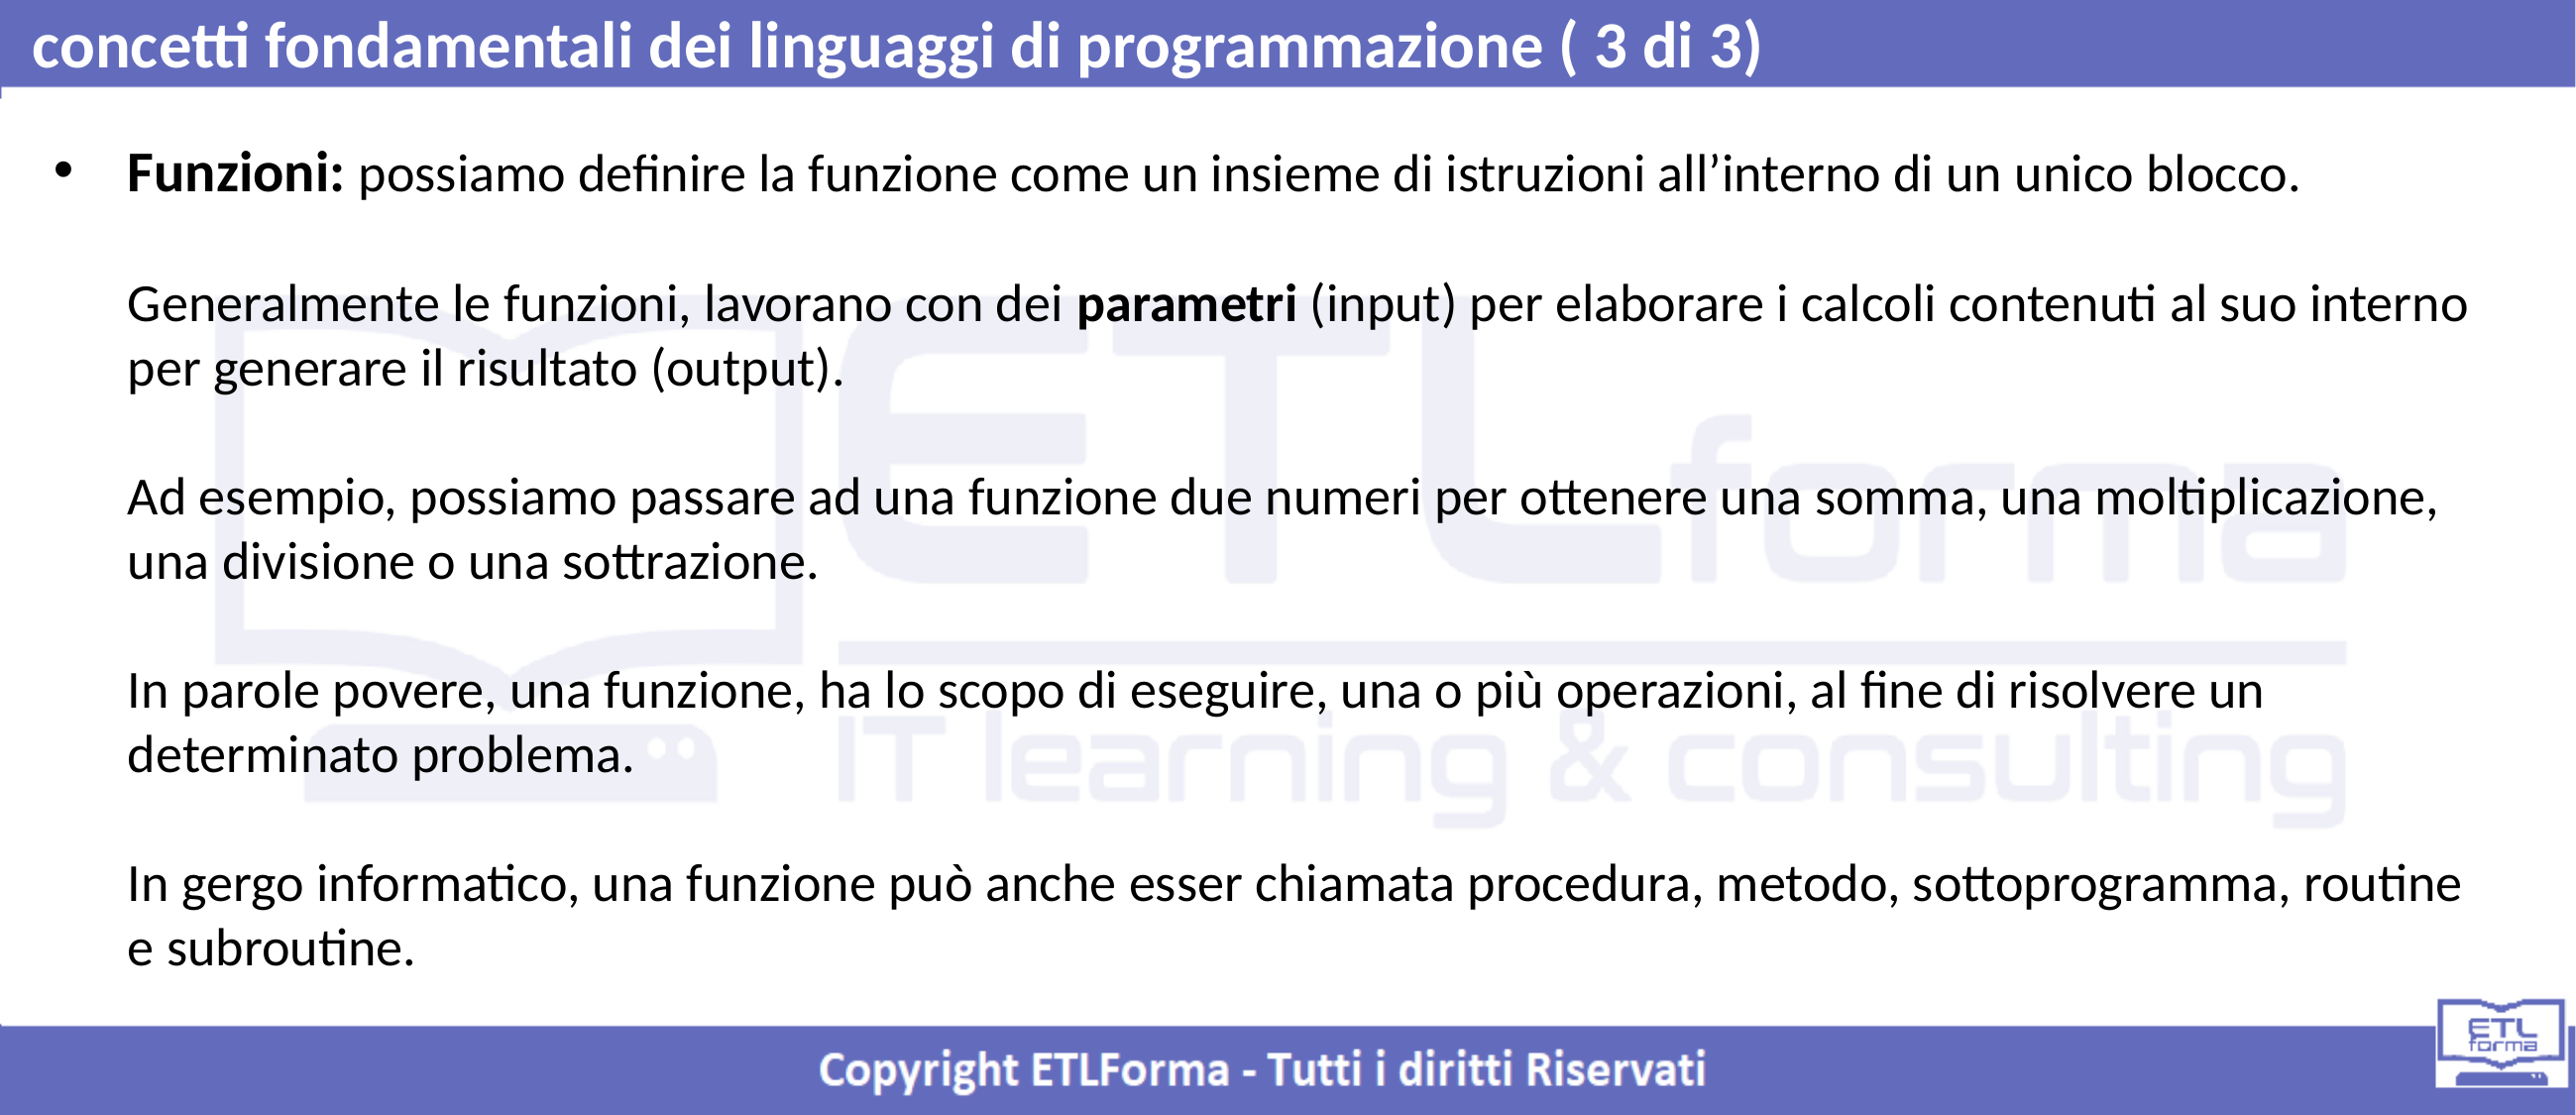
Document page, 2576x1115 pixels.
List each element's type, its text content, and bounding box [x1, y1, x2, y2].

text_box concetti fondamentali dei linguaggi di programmazione ( 3 di 3) [3, 0, 2552, 65]
text_box Funzioni: possiamo definire la funzione come un insieme di istruzioni all’interno di un unico blocco. Generalmente le funzioni, lavorano con dei parametri (input) per elaborare i calcoli contenuti al suo interno per generare il risultato (output). Ad esempio, possiamo passare ad una funzione due numeri per ottenere una somma, una moltiplicazione, una divisione o una sottrazione. In parole povere, una funzione, ha lo scopo di eseguire, una o più operazioni, al fine di risolvere un determinato problema. In gergo informatico, una funzione può anche esser chiamata procedura, metodo, sottoprogramma, routine e subroutine. [39, 127, 2517, 984]
